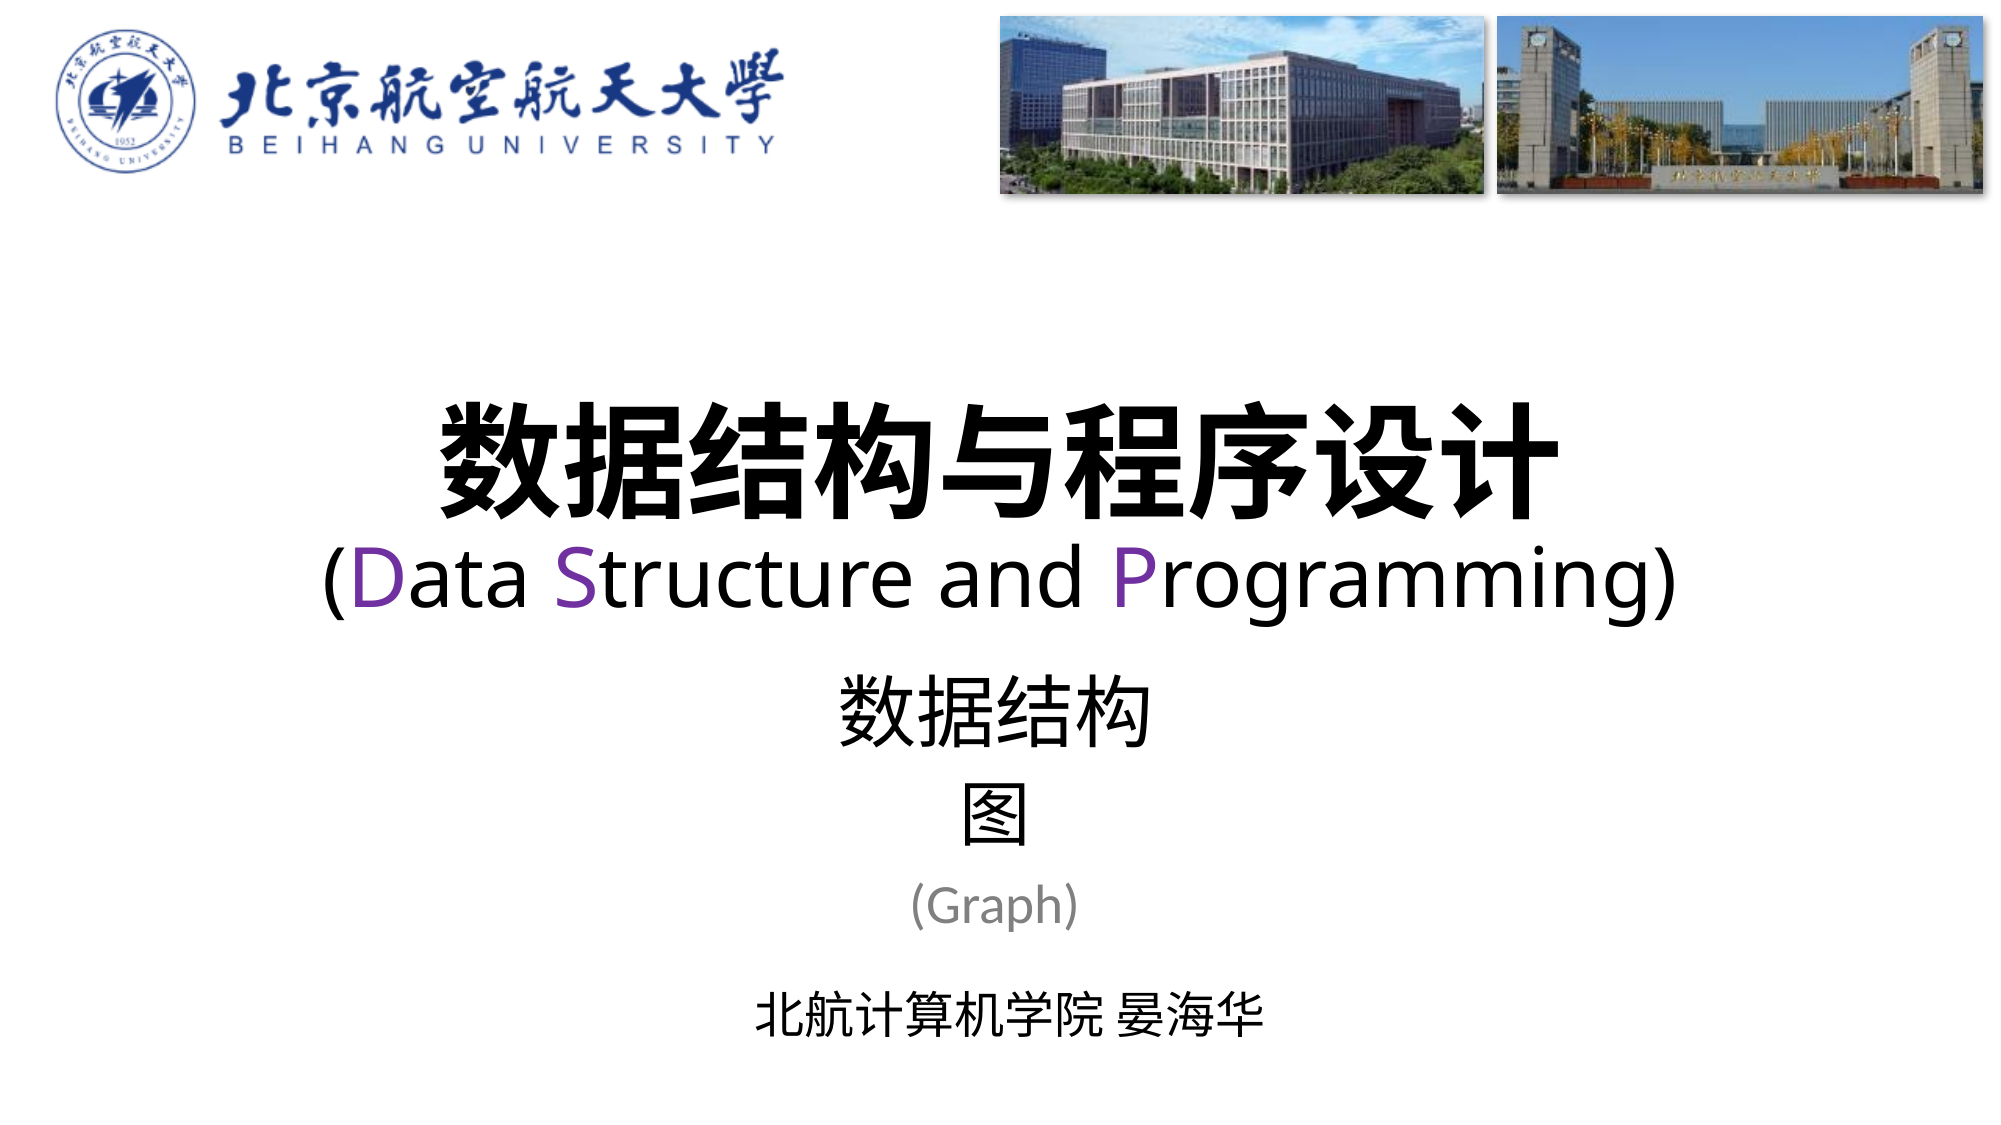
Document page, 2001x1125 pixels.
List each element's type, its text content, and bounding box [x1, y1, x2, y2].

picture [1000, 16, 1484, 194]
picture [0, 16, 840, 194]
title 数据结构与程序设计 (Data Structure and Programming) [249, 241, 1750, 633]
picture [1497, 16, 1983, 194]
subtitle 数据结构 图 (Graph) [245, 665, 1746, 944]
text_box 北航计算机学院 晏海华 [739, 975, 1281, 1051]
